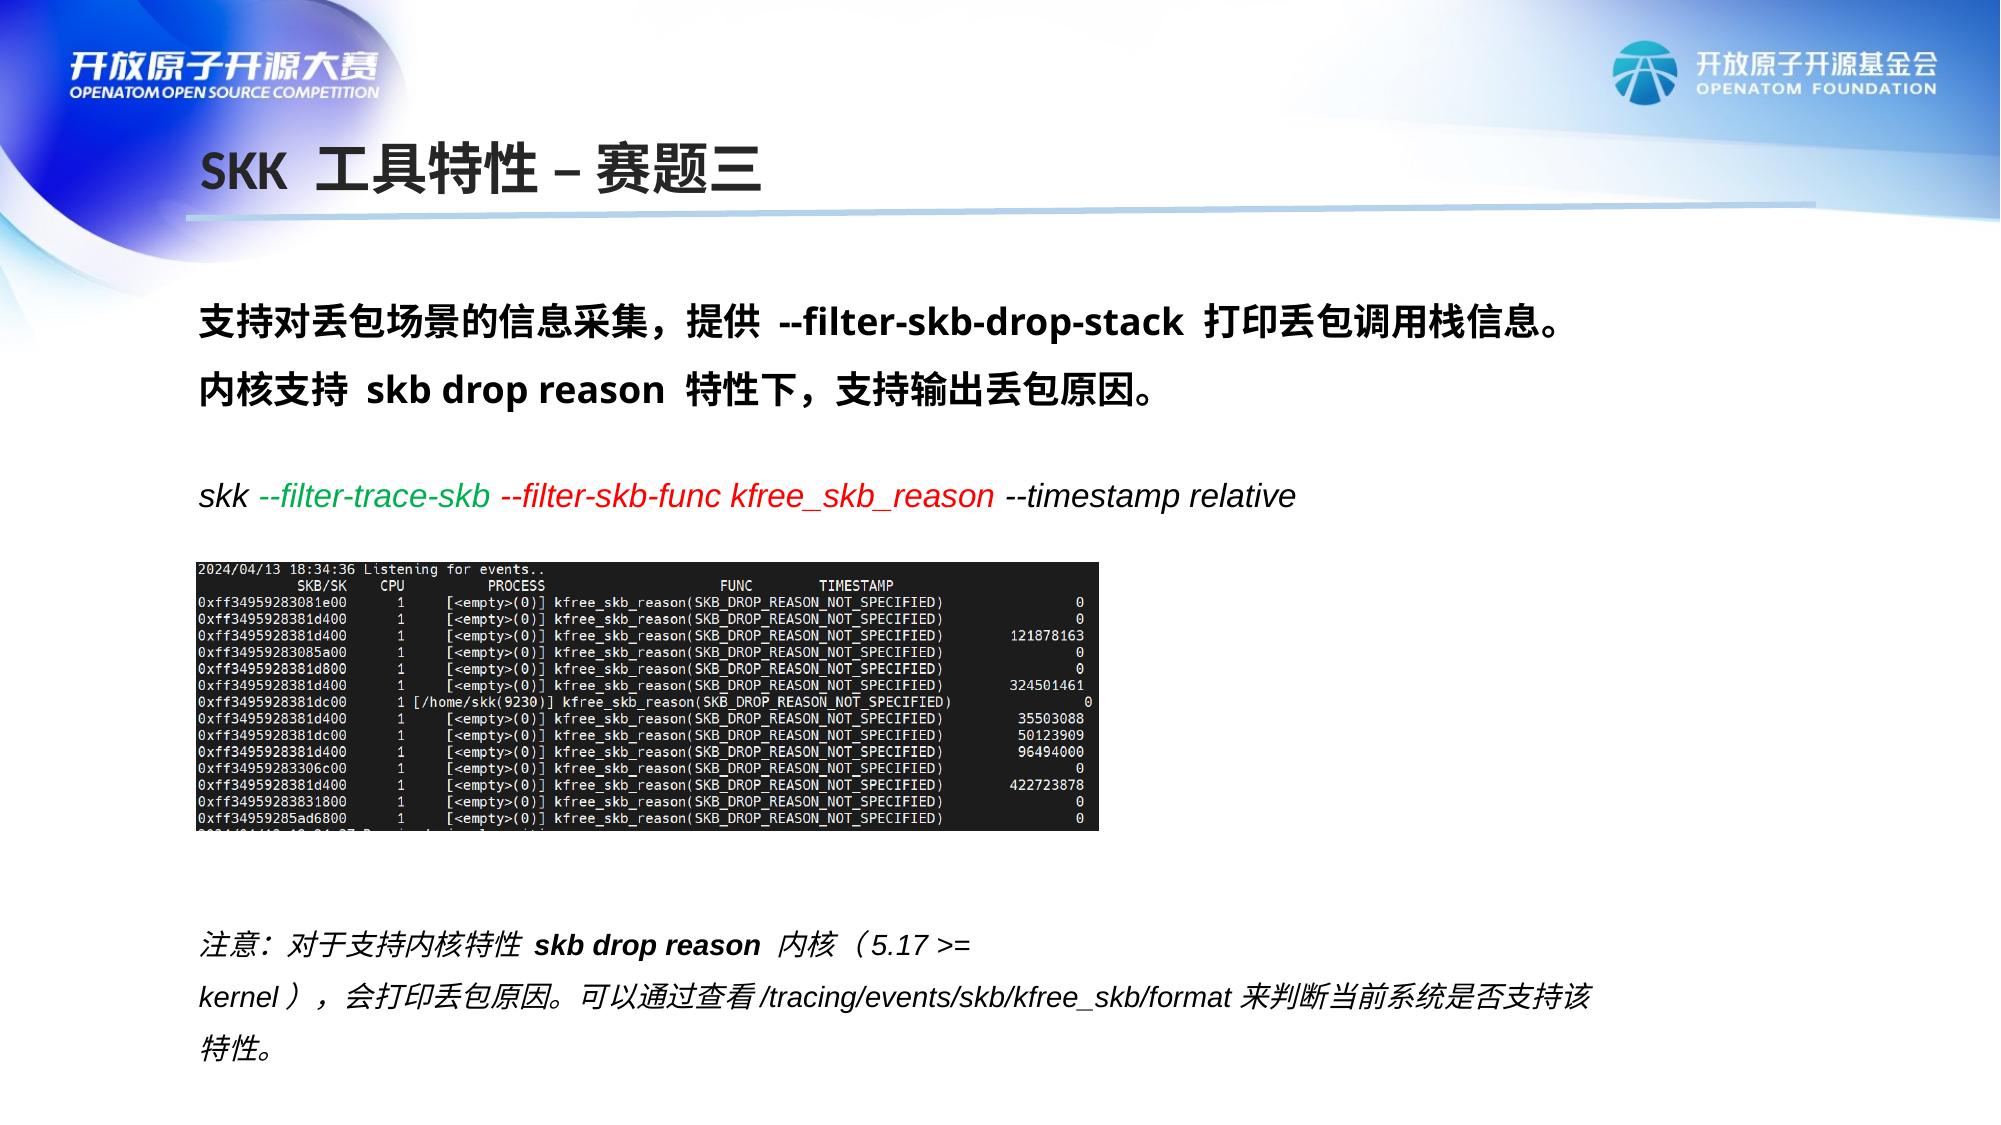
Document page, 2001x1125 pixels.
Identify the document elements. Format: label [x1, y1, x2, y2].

picture [0, 0, 2001, 1125]
text_box [185, 204, 1816, 219]
